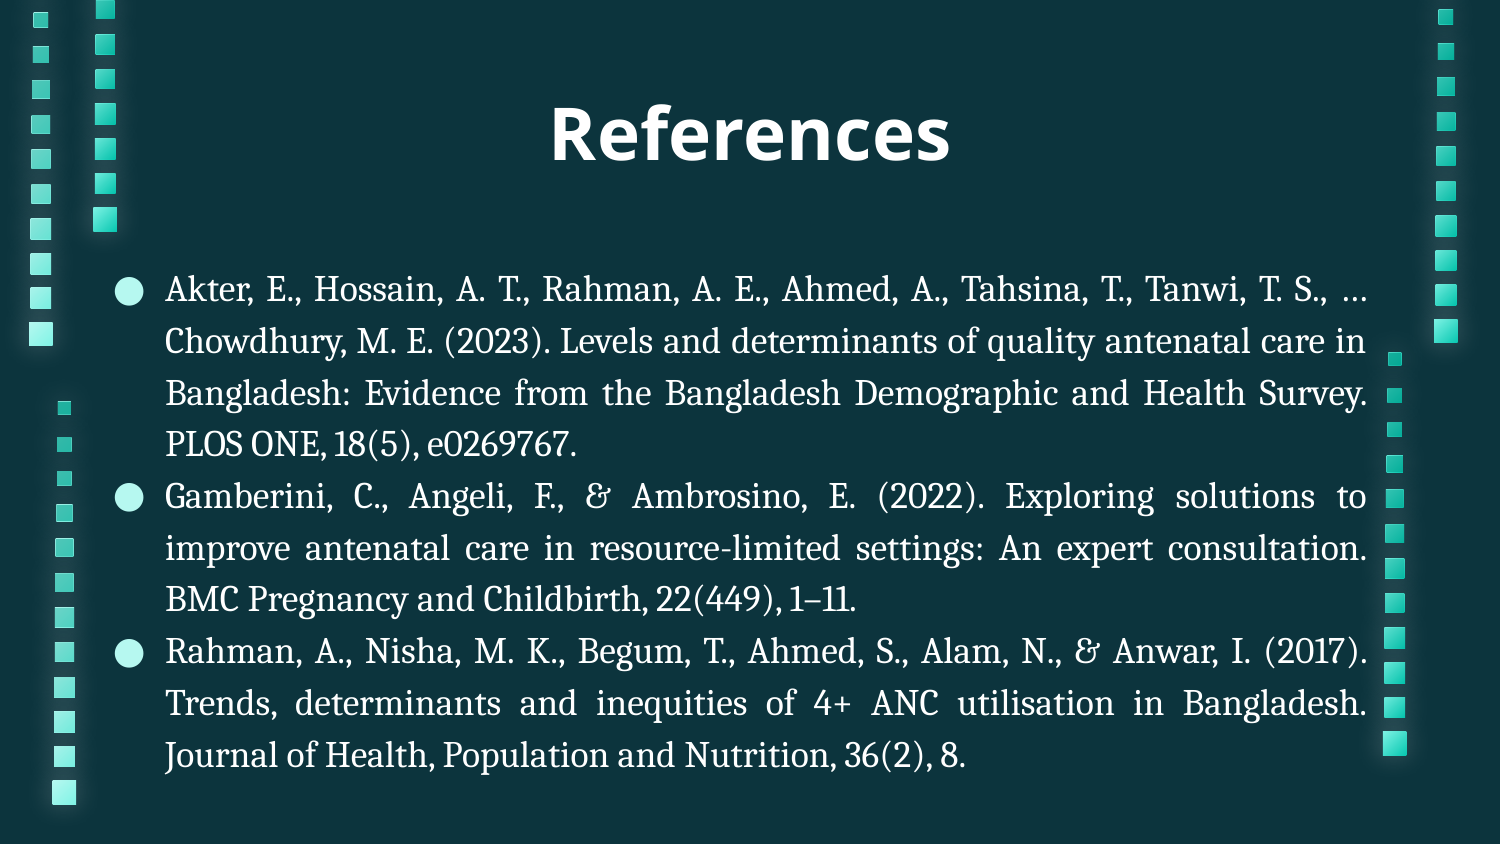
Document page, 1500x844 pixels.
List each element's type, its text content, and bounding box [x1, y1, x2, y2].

title References [118, 72, 1383, 167]
subtitle Akter, E., Hossain, A. T., Rahman, A. E., Ahmed, A., Tahsina, T., Tanwi, T. S., … Chowdhury, M. E. (2023). Levels and determinants of quality antenatal care in Bangladesh: Evidence from the Bangladesh Demographic and Health Survey. PLOS ONE, 18(5), e0269767. Gamberini, C., Angeli, F., & Ambrosino, E. (2022). Exploring solutions to improve antenatal care in resource-limited settings: An expert consultation. BMC Pregnancy and Childbirth, 22(449), 1–11. Rahman, A., Nisha, M. K., Begum, T., Ahmed, S., Alam, N., & Anwar, I. (2017). Trends, determinants and inequities of 4+ ANC utilisation in Bangladesh. Journal of Health, Population and Nutrition, 36(2), 8. [75, 242, 1383, 825]
